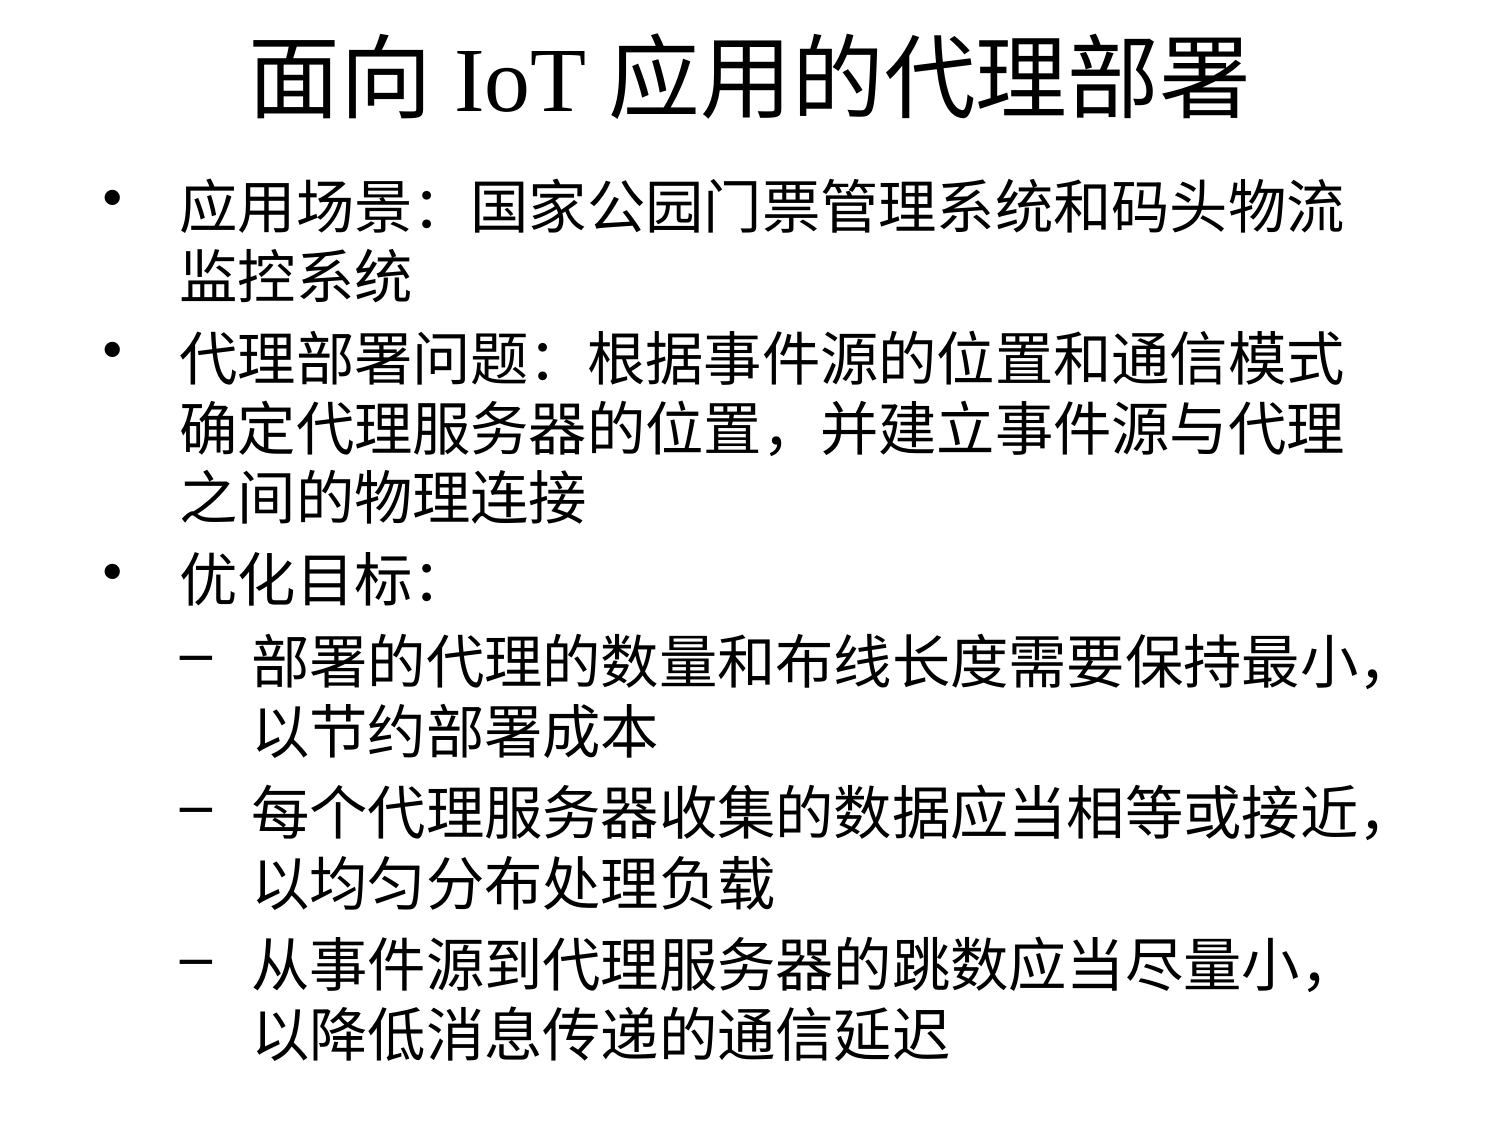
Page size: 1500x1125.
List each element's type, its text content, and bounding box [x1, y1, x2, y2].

title 面向IoT应用的代理部署 [75, 12, 1425, 138]
list 应用场景：国家公园门票管理系统和码头物流监控系统 代理部署问题：根据事件源的位置和通信模式确定代理服务器的位置，并建立事件源与代理之间的物理连接 优化目标： 部署的代理的数量和布线长度需要保持最小，以节约部署成本 每个代理服务器收集的数据应当相等或接近，以均匀分布处理负载 从事件源到代理服务器的跳数应当尽量小，以降低消息传递的通信延迟 [87, 162, 1407, 1125]
